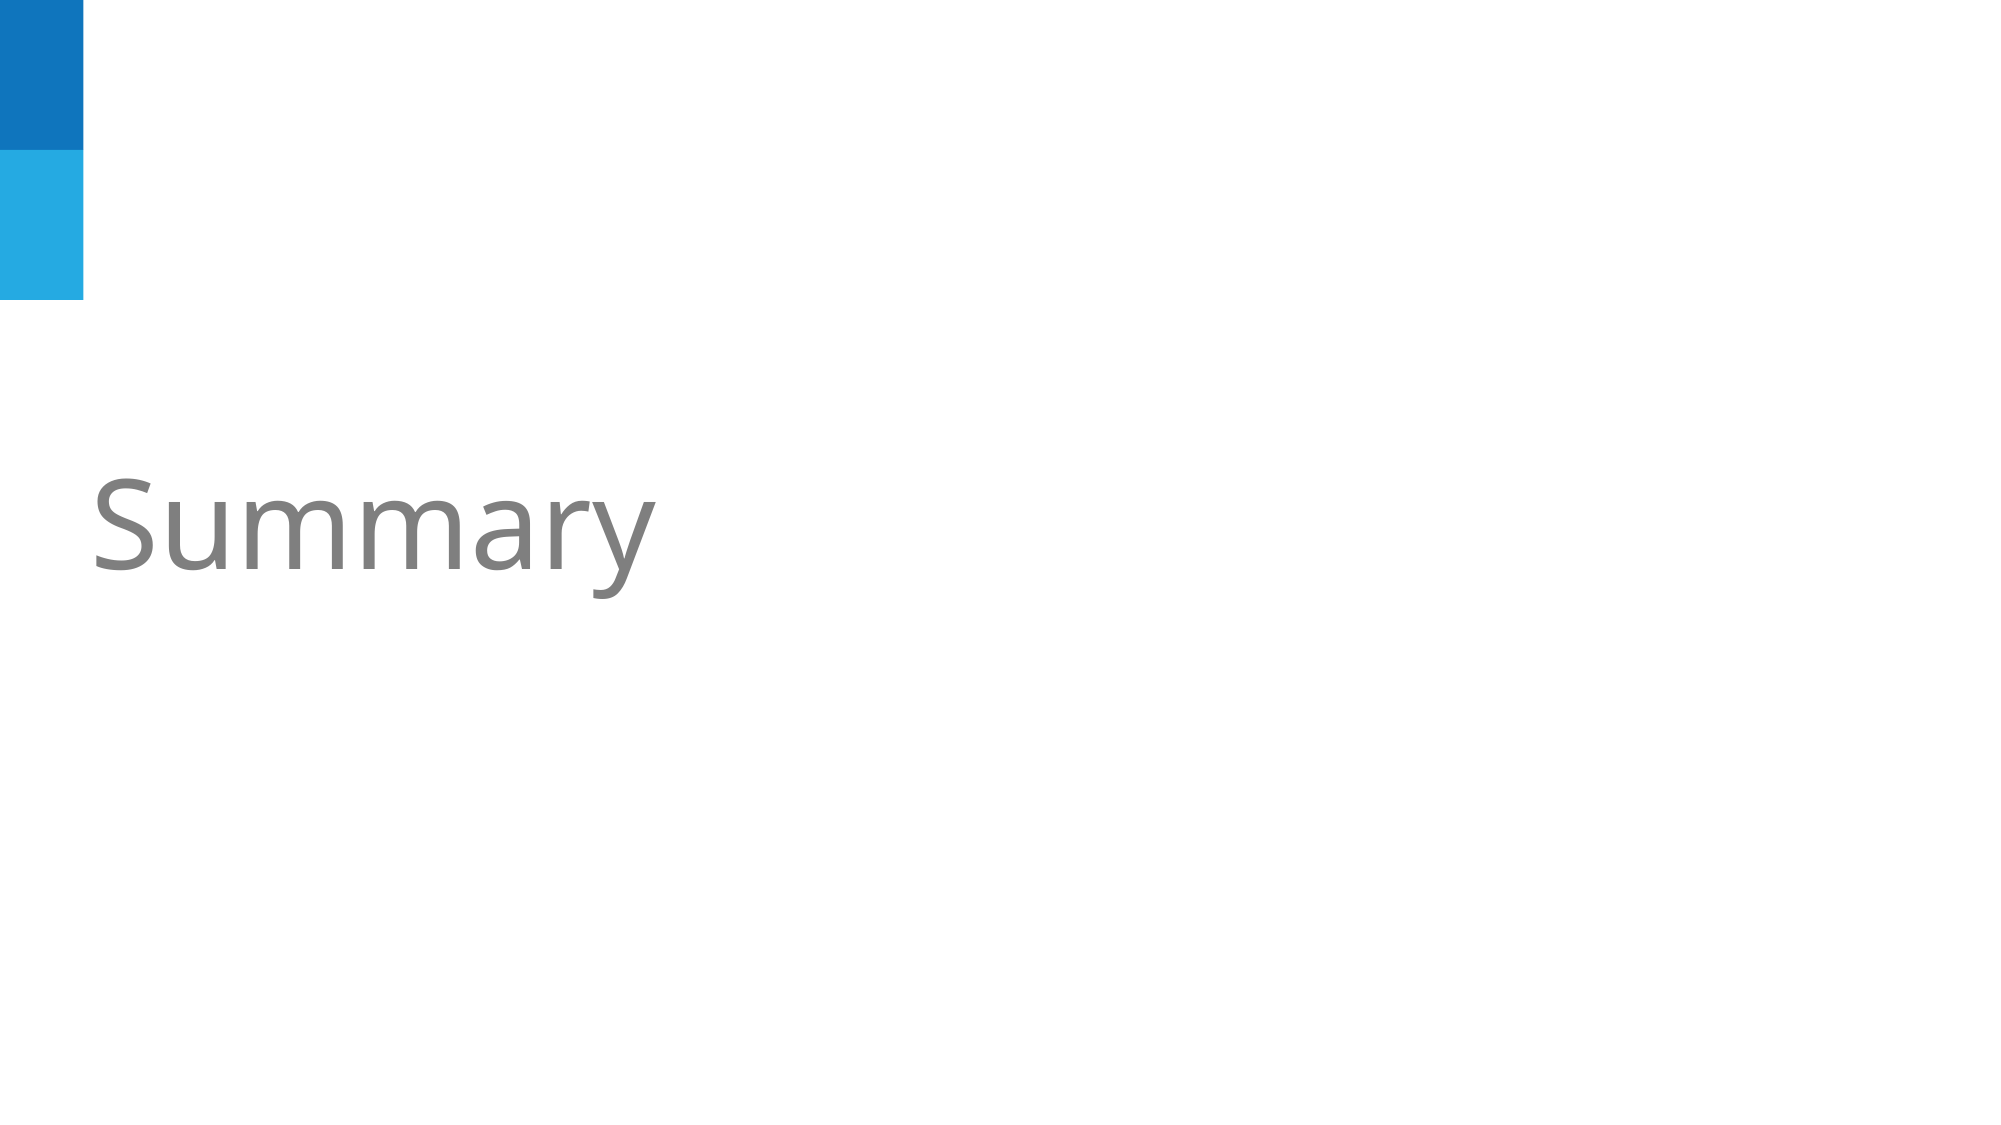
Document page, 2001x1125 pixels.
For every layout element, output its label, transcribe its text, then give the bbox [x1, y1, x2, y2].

text_box [0, 149, 84, 300]
text_box Summary [83, 440, 1767, 667]
text_box [0, 0, 84, 149]
